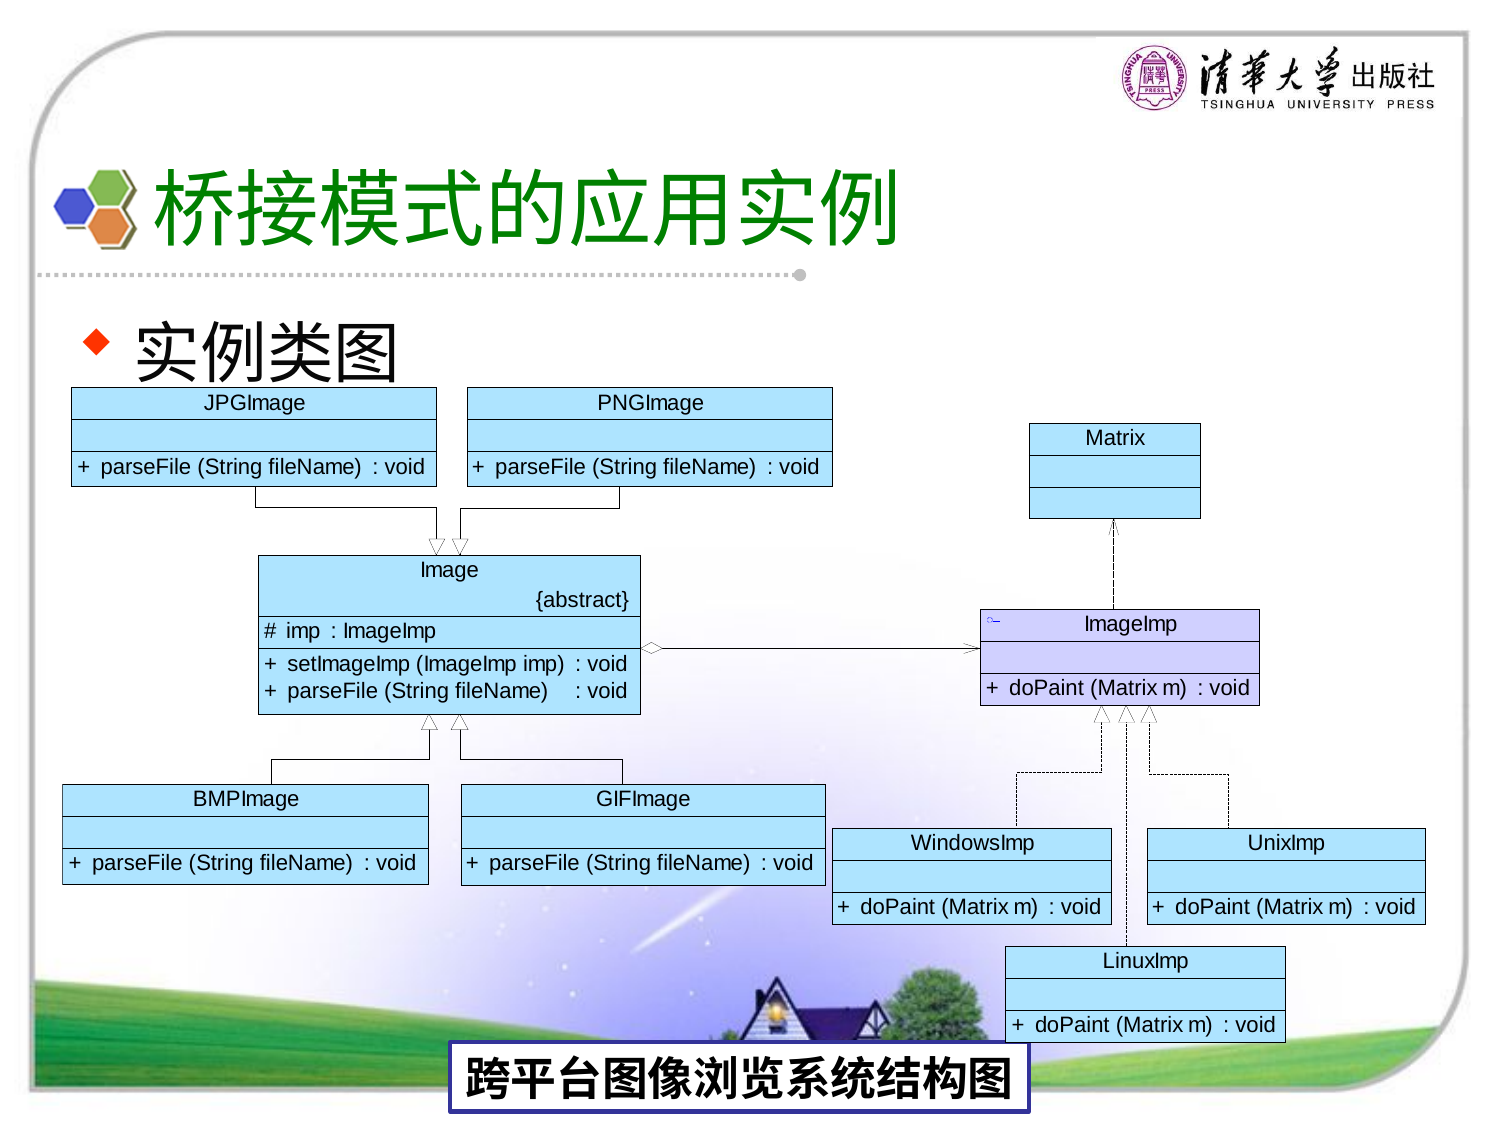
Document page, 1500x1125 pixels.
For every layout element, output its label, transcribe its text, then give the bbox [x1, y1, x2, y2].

list 实例类图 [62, 287, 1413, 386]
text_box 跨平台图像浏览系统结构图 [448, 1054, 1031, 1114]
title 桥接模式的应用实例 [137, 149, 1175, 263]
picture [0, 75, 1500, 1125]
text_box [0, 0, 1500, 75]
